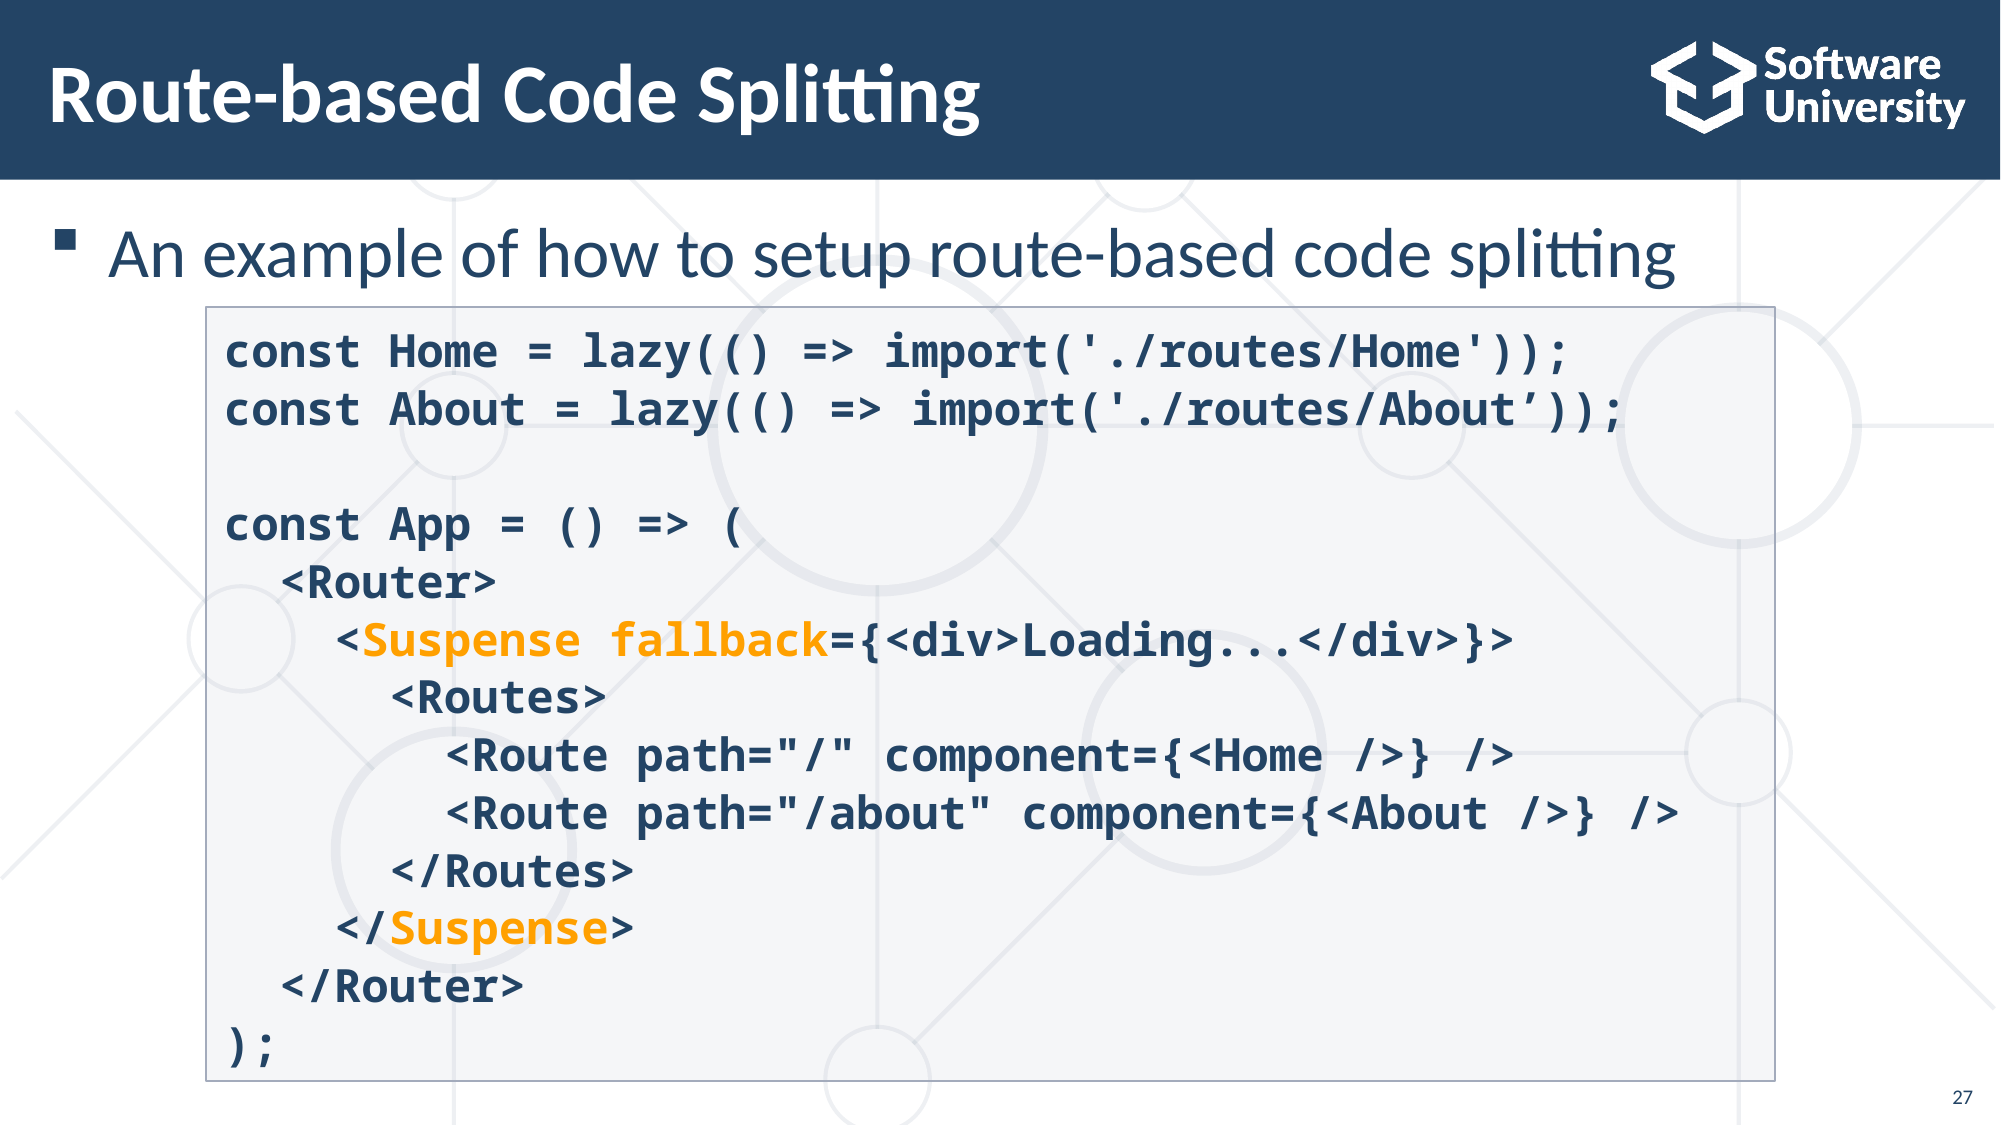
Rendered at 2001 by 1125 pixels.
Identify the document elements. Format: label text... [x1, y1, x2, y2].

slide_number 27 [1927, 1067, 1989, 1117]
text_box const Home = lazy(() => import('./routes/Home')); const About = lazy(() => import('./routes/About’)); const App = () => ( <Router> <Suspense fallback={<div>Loading...</div>}> <Routes> <Route path="/" component={<Home />} /> <Route path="/about" component={<About />} /> </Routes> </Suspense> </Router> ); [206, 307, 1776, 1082]
list An example of how to setup route-based code splitting [31, 196, 1950, 1050]
picture [1651, 41, 1966, 134]
title Route-based Code Splitting [31, 16, 1625, 162]
